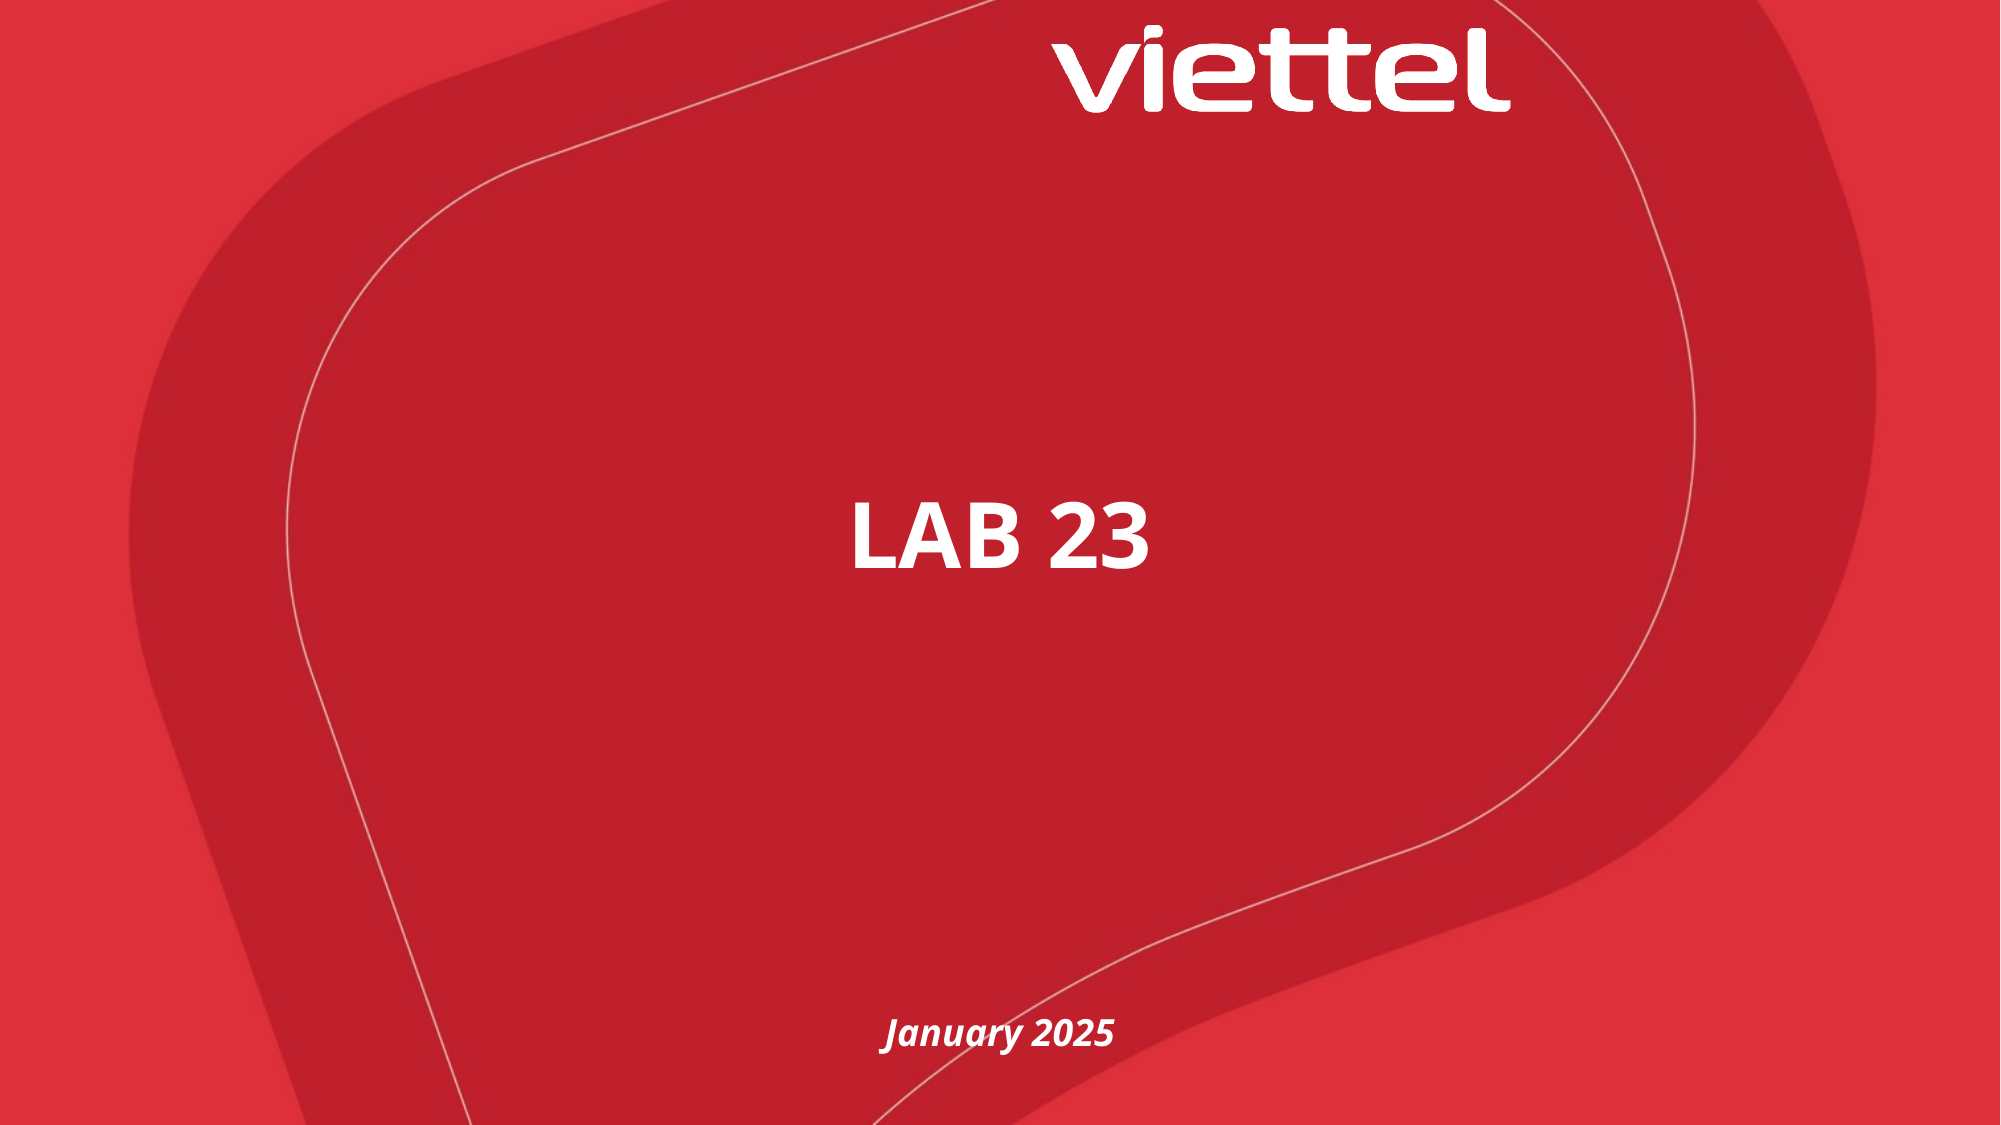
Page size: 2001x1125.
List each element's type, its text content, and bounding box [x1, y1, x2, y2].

text_box LAB 23 [161, 447, 1838, 595]
picture [0, 0, 2001, 1125]
text_box January 2025 [62, 1001, 1938, 1062]
